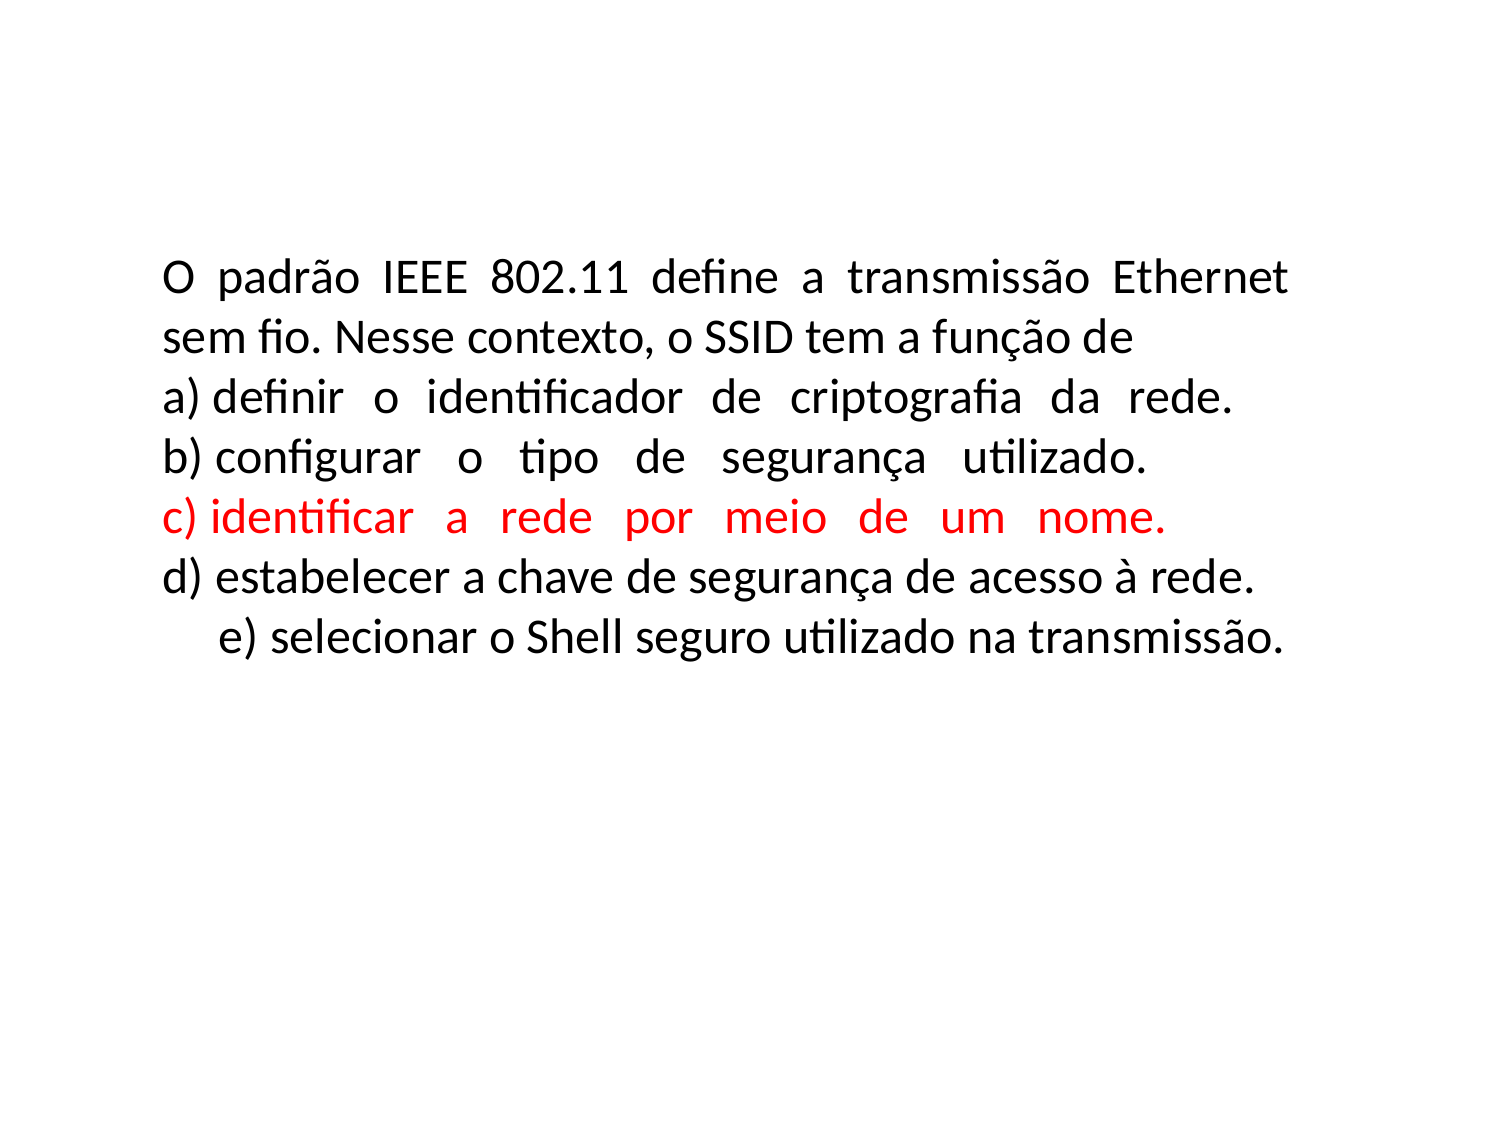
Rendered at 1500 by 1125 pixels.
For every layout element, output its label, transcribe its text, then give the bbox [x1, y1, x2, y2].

text_box O padrão IEEE 802.11 define a transmissão Ethernet sem fio. Nesse contexto, o SSID tem a função de a) definir o identificador de criptografia da rede. b) configurar o tipo de segurança utilizado. c) identificar a rede por meio de um nome. d) estabelecer a chave de segurança de acesso à rede. e) selecionar o Shell seguro utilizado na transmissão. [147, 236, 1306, 672]
